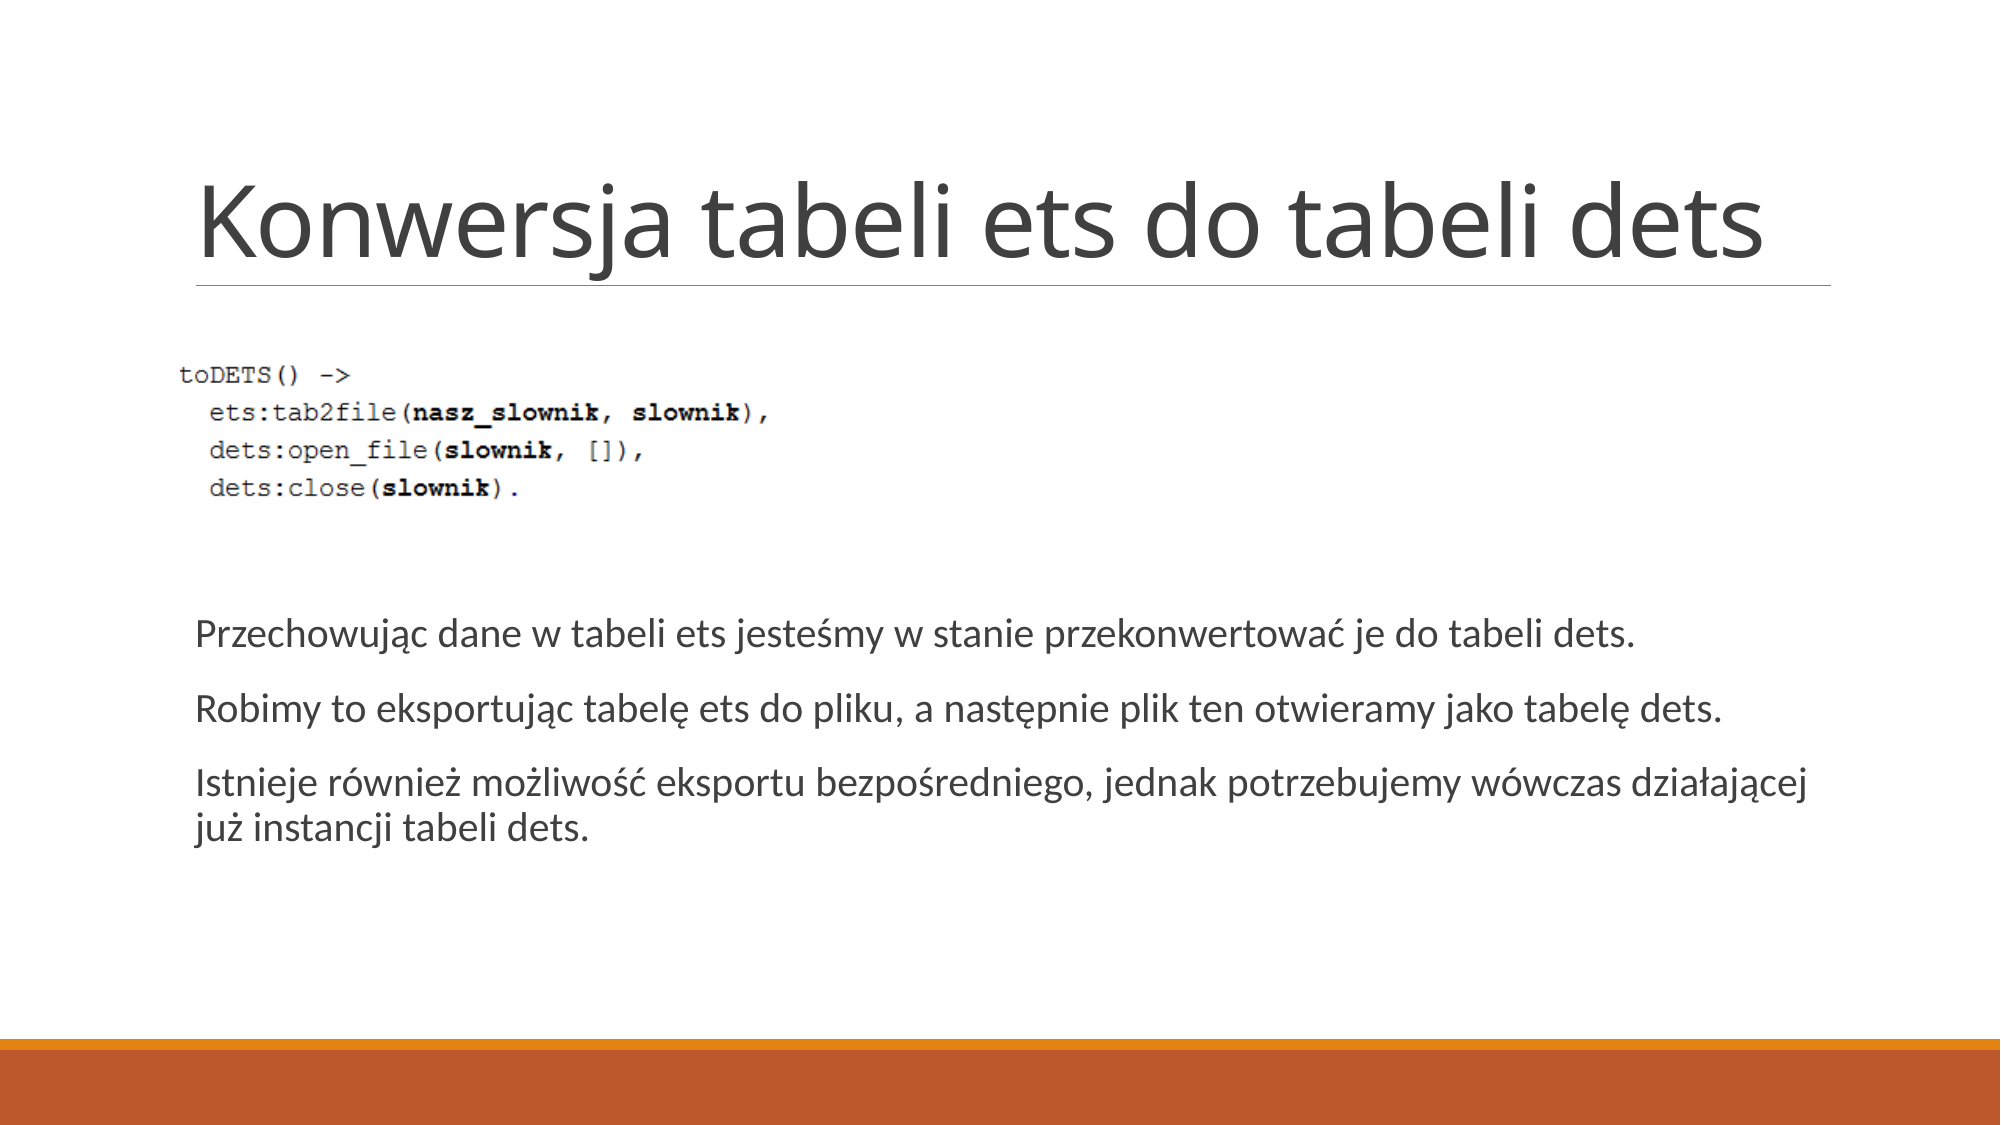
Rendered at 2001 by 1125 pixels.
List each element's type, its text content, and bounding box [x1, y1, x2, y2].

picture [179, 360, 782, 505]
list Przechowując dane w tabeli ets jesteśmy w stanie przekonwertować je do tabeli dets. Robimy to eksportując tabelę ets do pliku, a następnie plik ten otwieramy jako tabelę dets. Istnieje również możliwość eksportu bezpośredniego, jednak potrzebujemy wówczas działającej już instancji tabeli dets. [180, 302, 1830, 963]
title Konwersja tabeli ets do tabeli dets [180, 47, 1830, 285]
